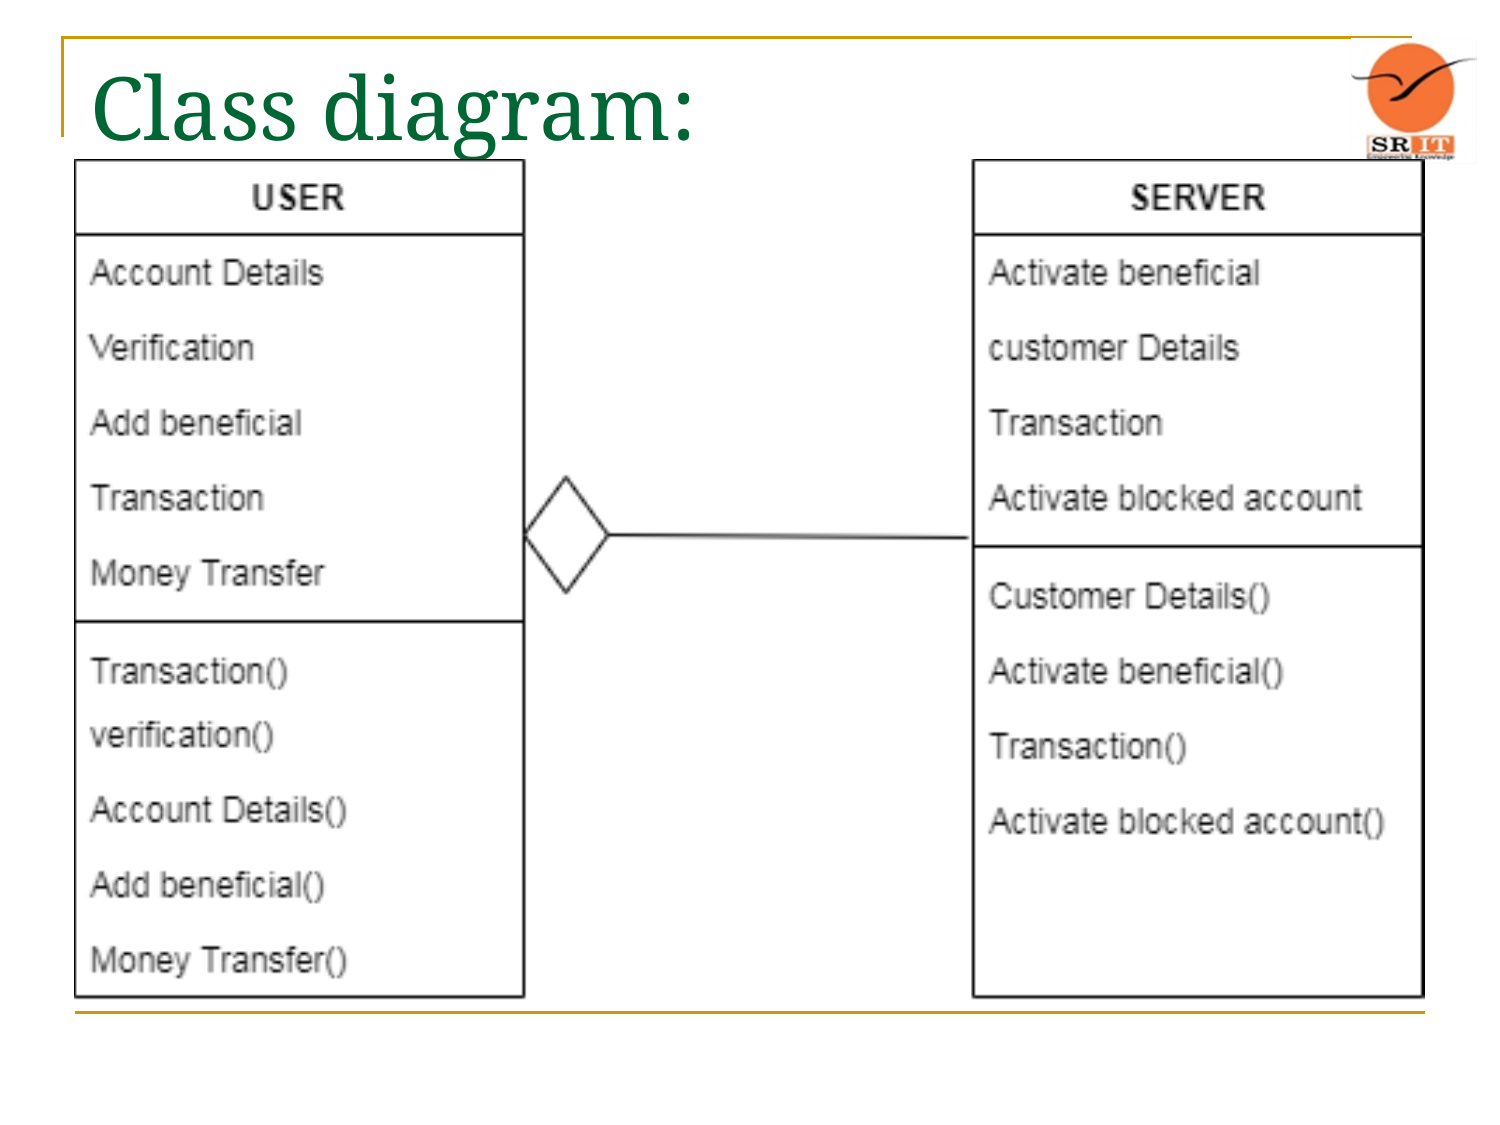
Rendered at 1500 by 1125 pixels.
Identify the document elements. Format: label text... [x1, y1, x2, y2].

title Class diagram: [75, 45, 1425, 158]
picture [74, 37, 1478, 1009]
